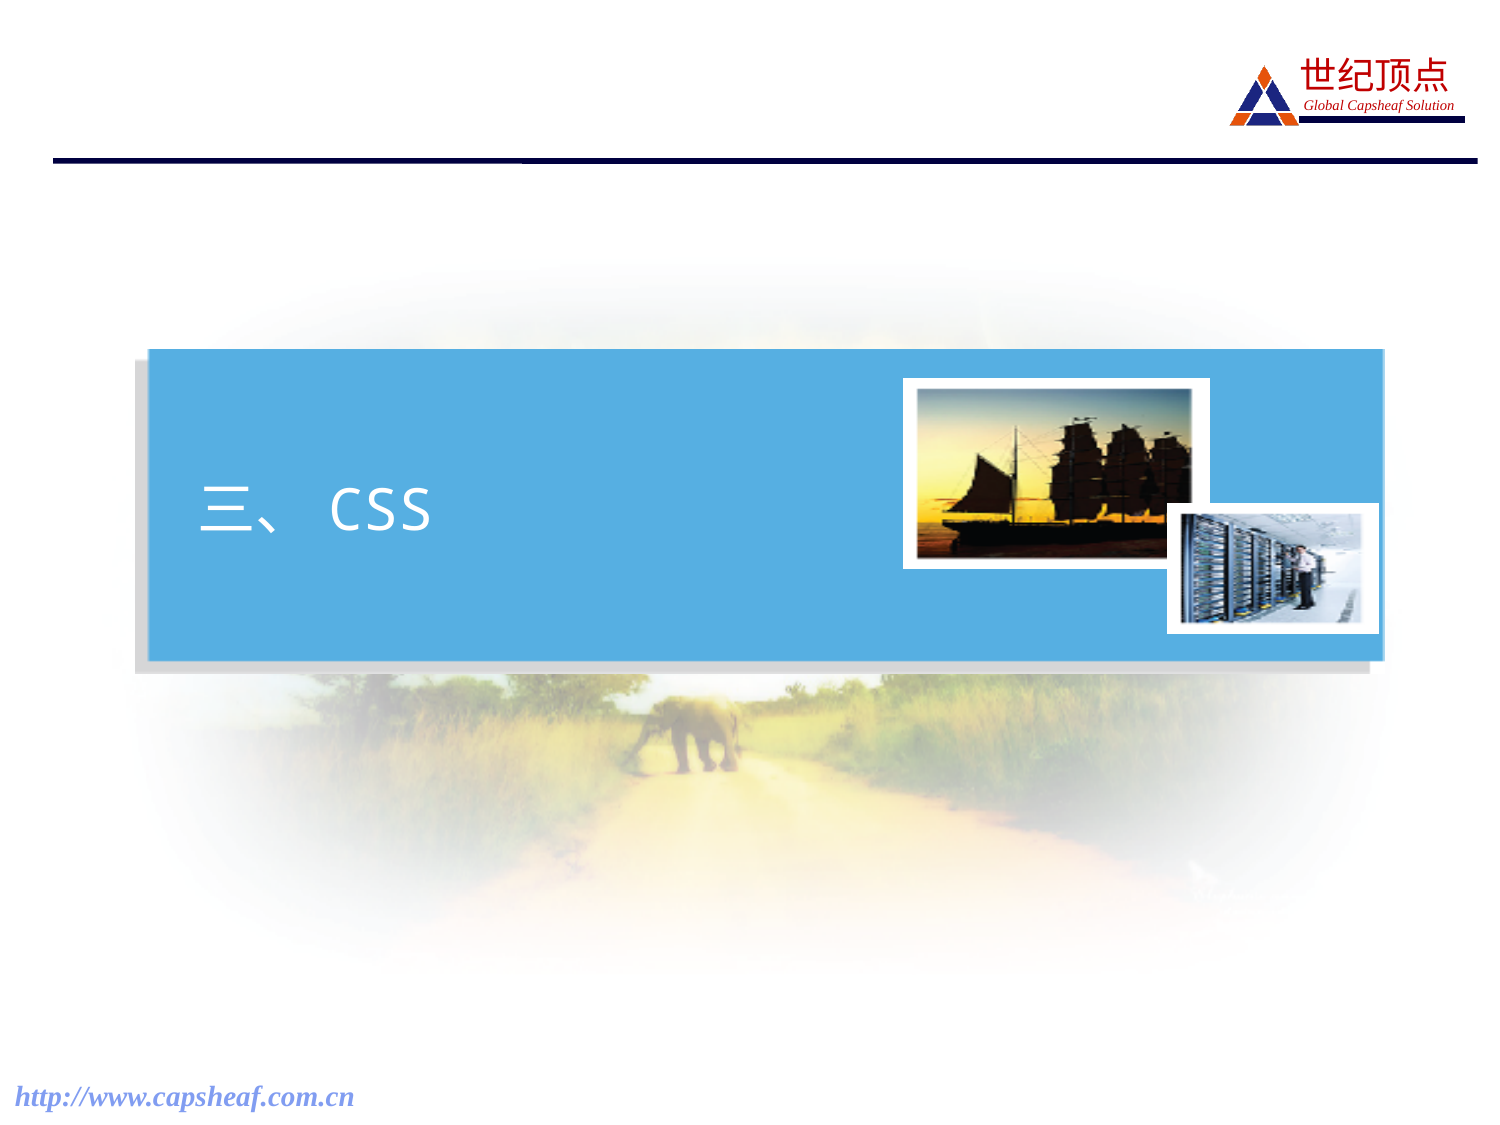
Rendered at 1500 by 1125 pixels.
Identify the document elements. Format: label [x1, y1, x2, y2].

picture [89, 257, 1420, 975]
picture [1229, 65, 1301, 126]
text_box [134, 349, 1385, 675]
